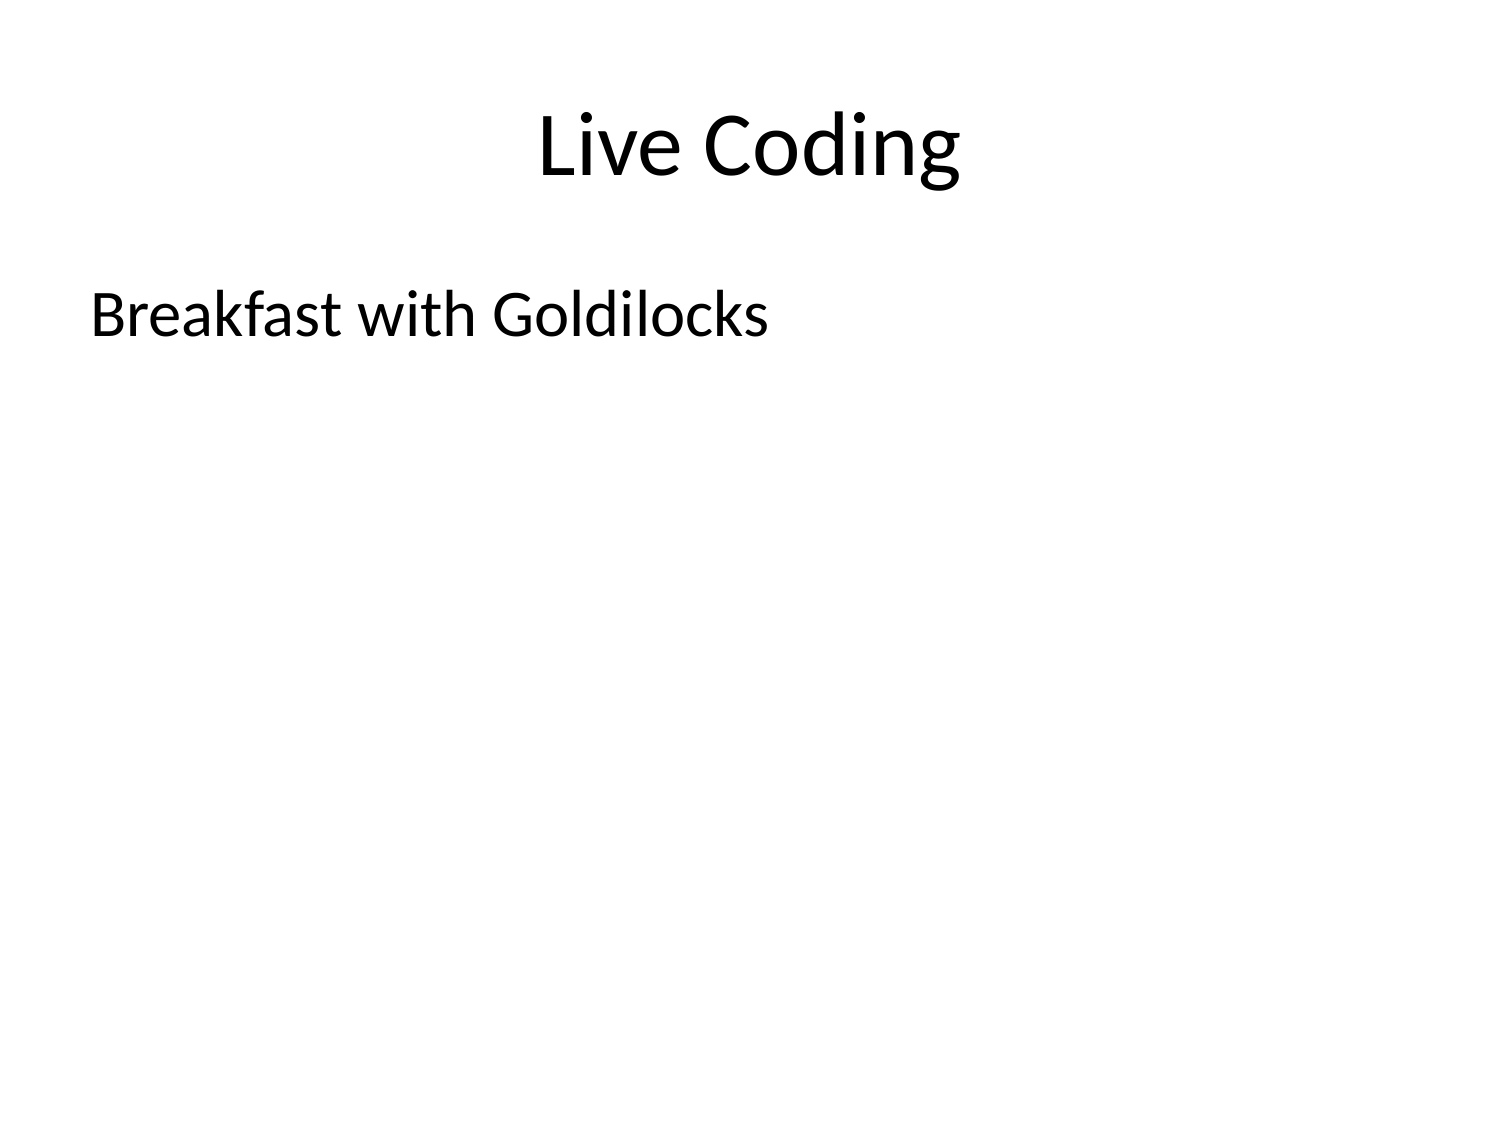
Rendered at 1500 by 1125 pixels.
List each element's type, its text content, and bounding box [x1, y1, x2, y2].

list Breakfast with Goldilocks [75, 262, 1425, 1005]
title Live Coding [75, 45, 1425, 233]
